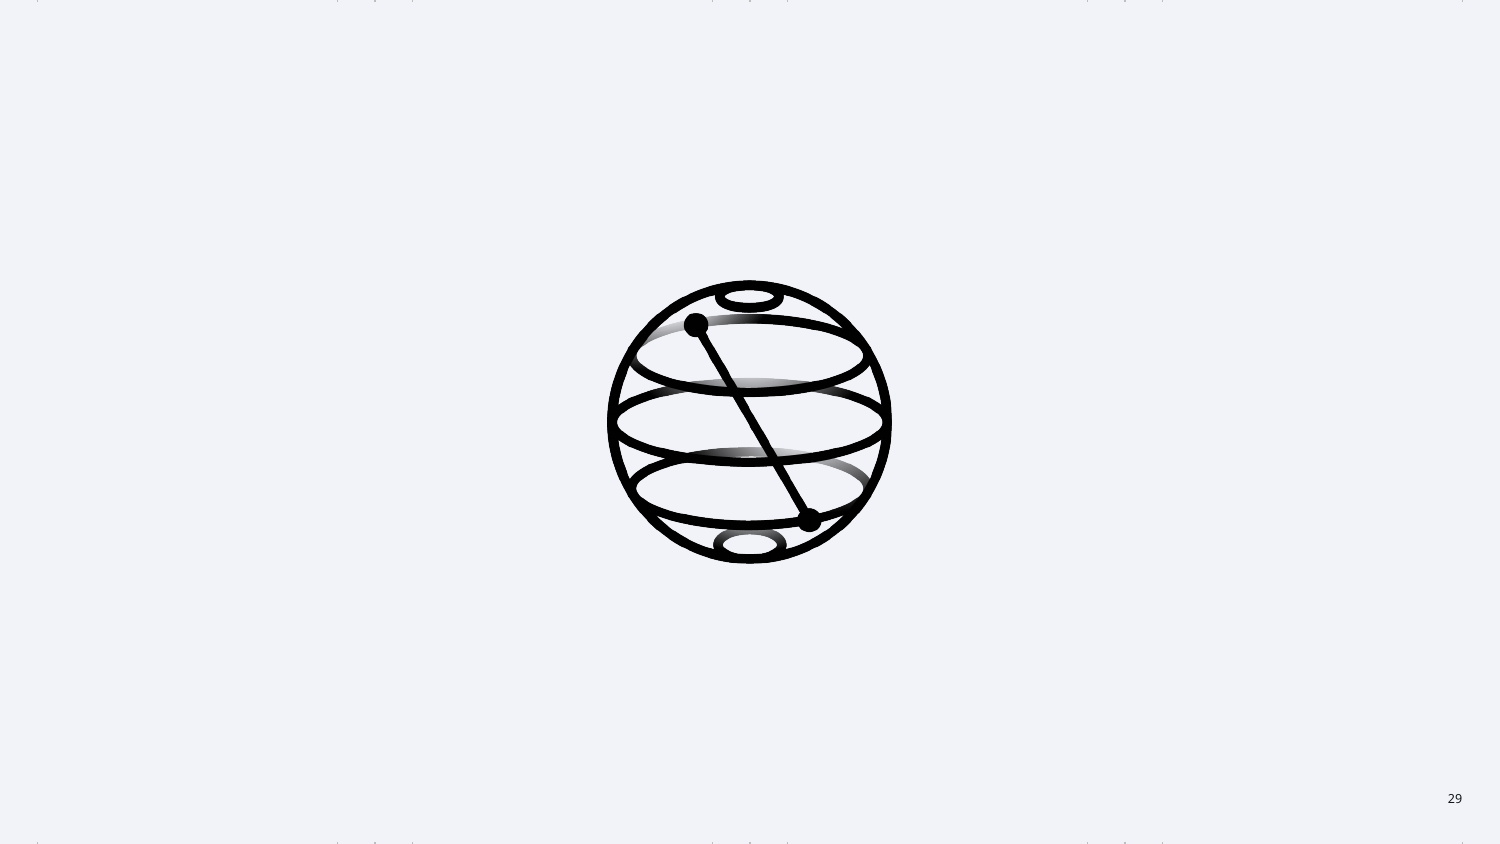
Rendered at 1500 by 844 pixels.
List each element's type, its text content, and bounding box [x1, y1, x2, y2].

picture [607, 280, 892, 564]
slide_number ‹#› [1162, 785, 1463, 813]
